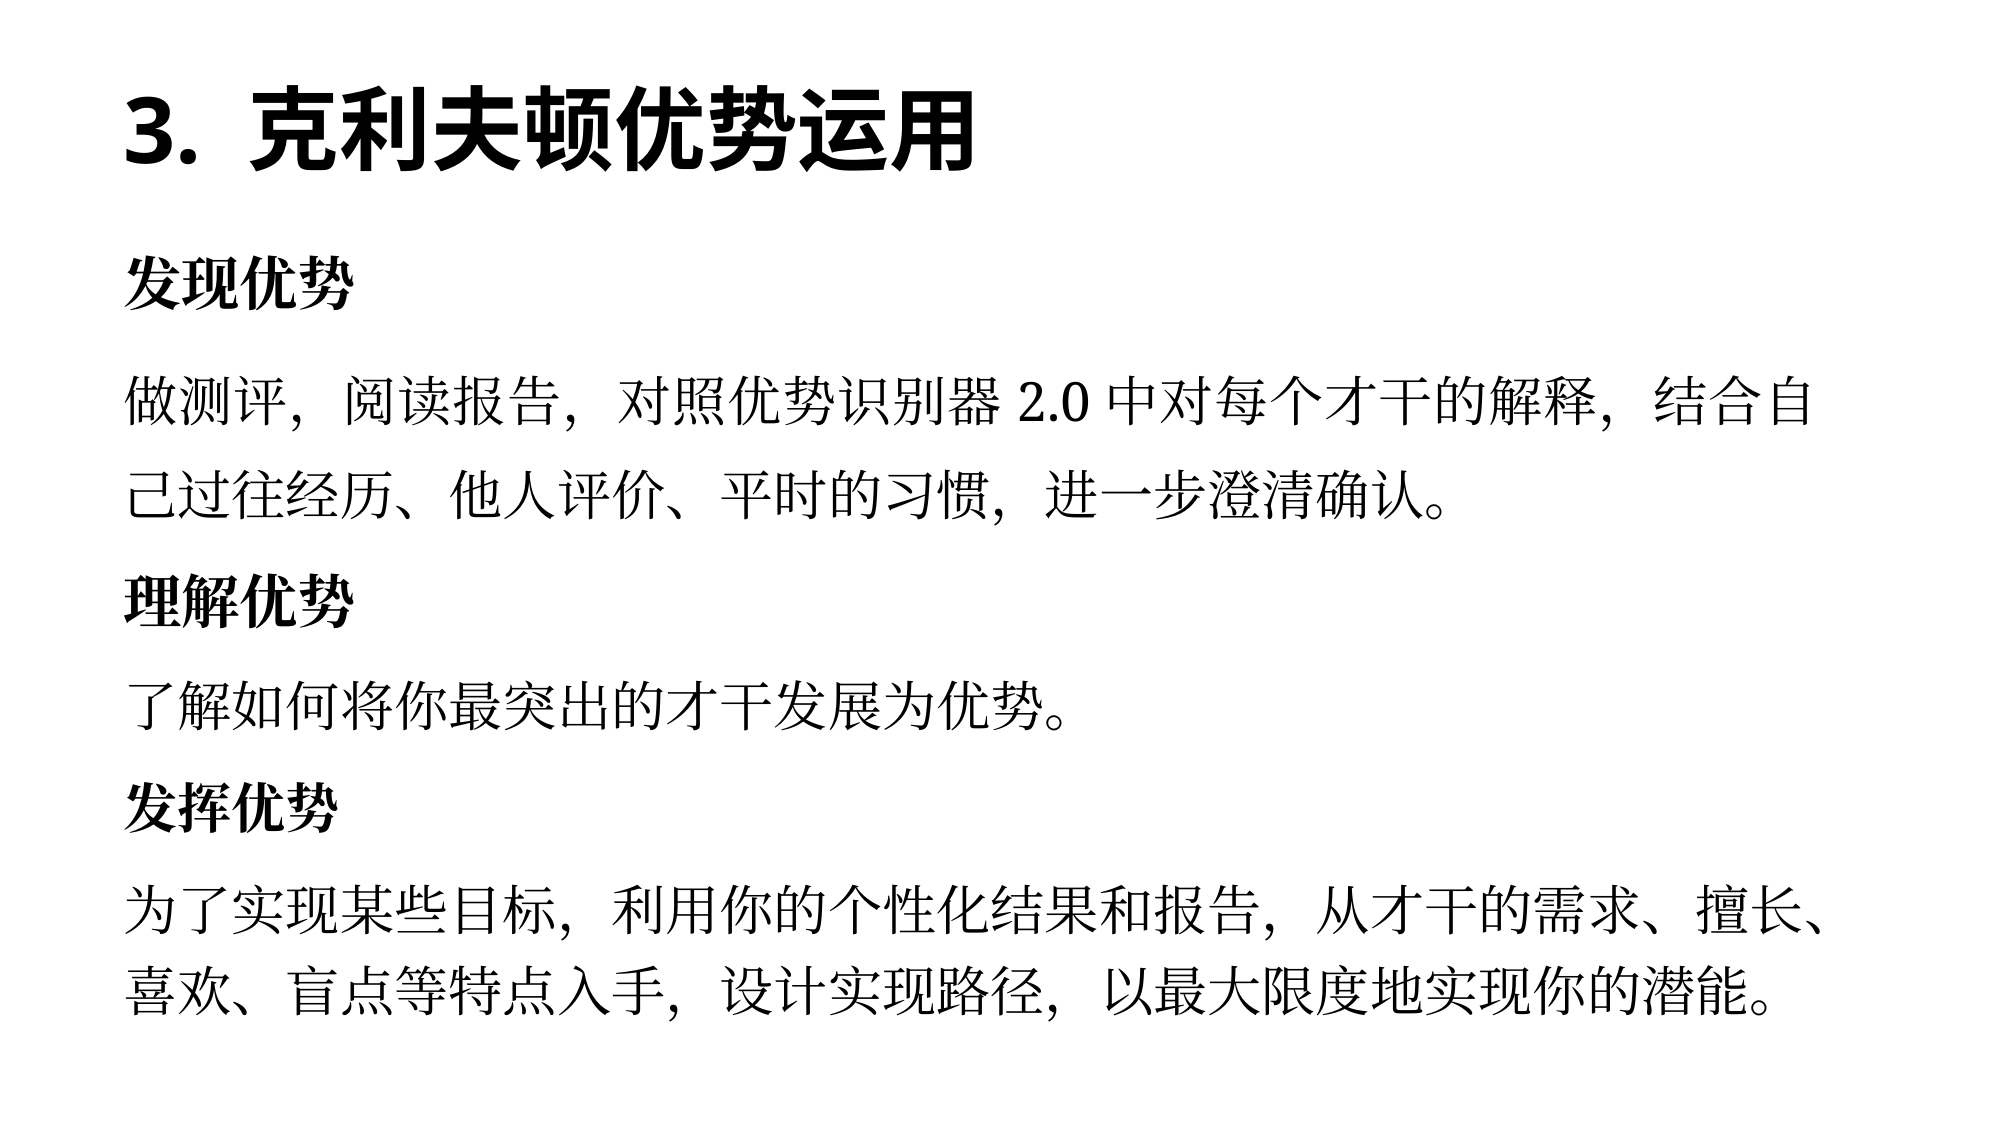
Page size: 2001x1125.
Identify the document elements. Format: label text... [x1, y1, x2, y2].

list 发现优势 做测评，阅读报告，对照优势识别器2.0中对每个才干的解释，结合自己过往经历、他人评价、平时的习惯，进一步澄清确认。 理解优势 了解如何将你最突出的才干发展为优势。 发挥优势 为了实现某些目标，利用你的个性化结果和报告，从才干的需求、擅长、喜欢、盲点等特点入手，设计实现路径，以最大限度地实现你的潜能。 [108, 222, 1834, 1125]
title 3. 克利夫顿优势运用 [108, 24, 1834, 222]
